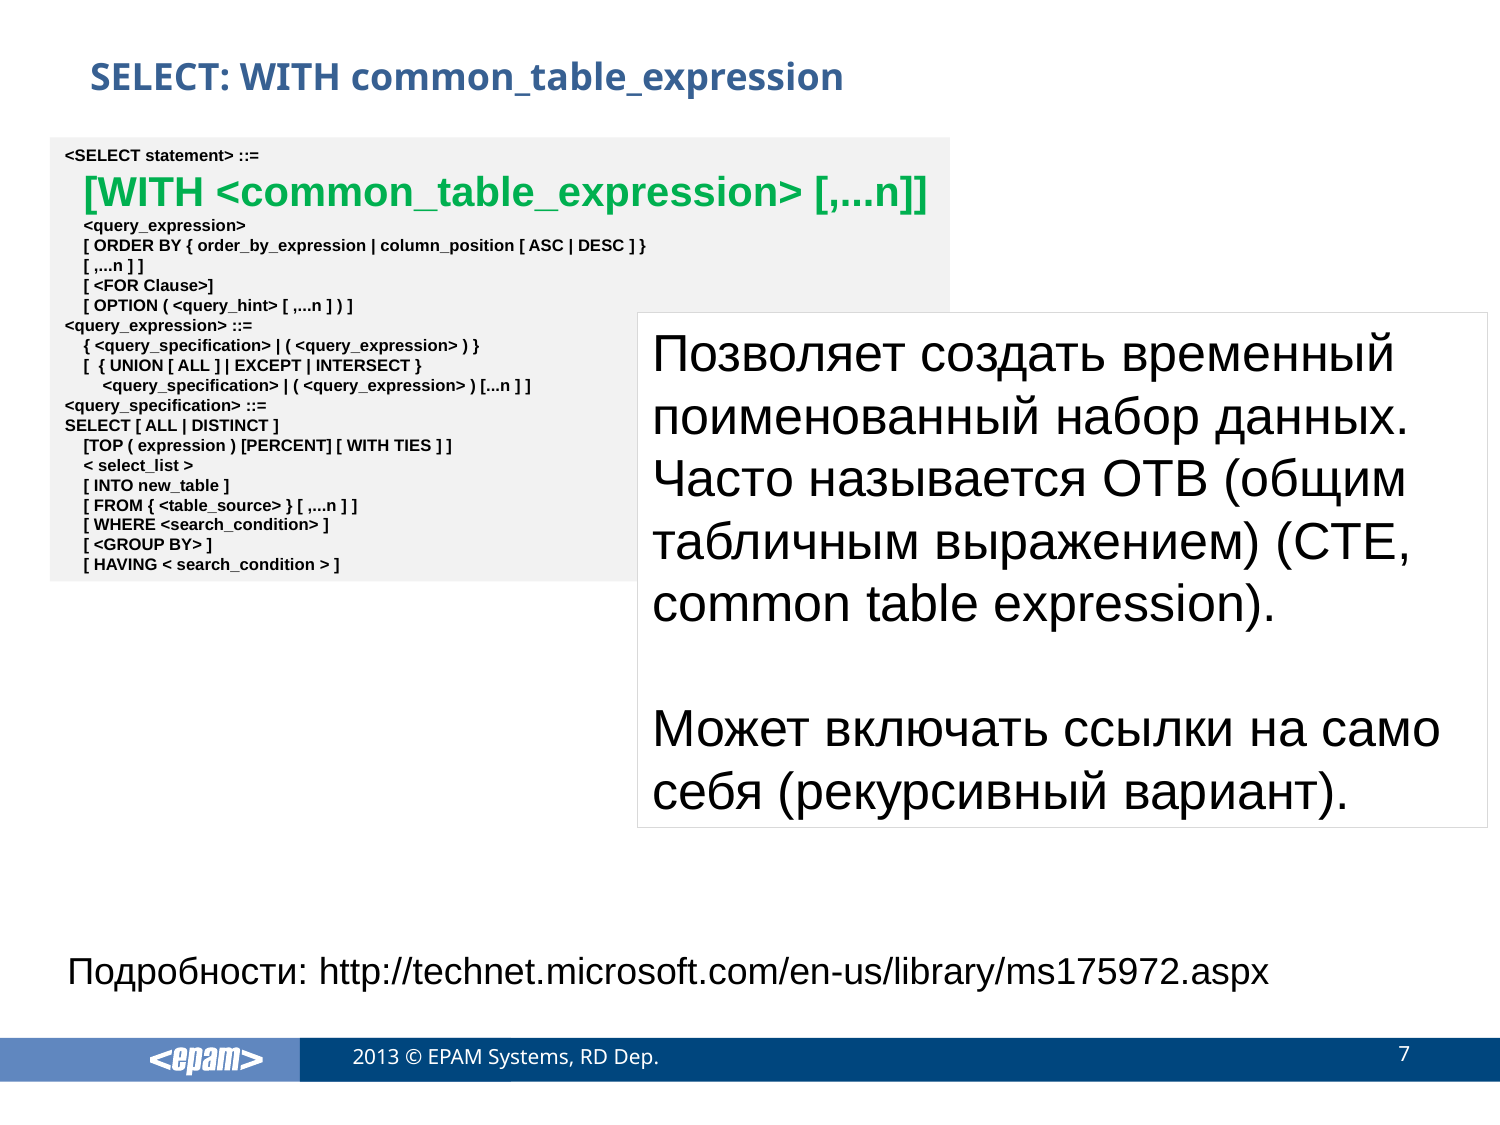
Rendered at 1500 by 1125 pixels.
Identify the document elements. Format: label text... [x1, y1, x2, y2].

footer 2013 © EPAM Systems, RD Dep. [337, 1028, 738, 1088]
title SELECT: WITH common_table_expression [75, 45, 1425, 163]
text_box <SELECT statement> ::= [WITH <common_table_expression> [,...n]] <query_expression> [ ORDER BY { order_by_expression | column_position [ ASC | DESC ] } [ ,...n ] ] [ <FOR Clause>] [ OPTION ( <query_hint> [ ,...n ] ) ] <query_expression> ::= { <query_specification> | ( <query_expression> ) } [ { UNION [ ALL ] | EXCEPT | INTERSECT } <query_specification> | ( <query_expression> ) [...n ] ] <query_specification> ::= SELECT [ ALL | DISTINCT ] [TOP ( expression ) [PERCENT] [ WITH TIES ] ] < select_list > [ INTO new_table ] [ FROM { <table_source> } [ ,...n ] ] [ WHERE <search_condition> ] [ <GROUP BY> ] [ HAVING < search_condition > ] [49, 137, 950, 582]
slide_number 7 [1262, 1025, 1425, 1085]
text_box Позволяет создать временный поименованный набор данных. Часто называется ОТВ (общим табличным выражением) (CTE, common table expression). Может включать ссылки на само себя (рекурсивный вариант). [637, 312, 1488, 828]
text_box Подробности: http://technet.microsoft.com/en-us/library/ms175972.aspx [52, 939, 1413, 1000]
